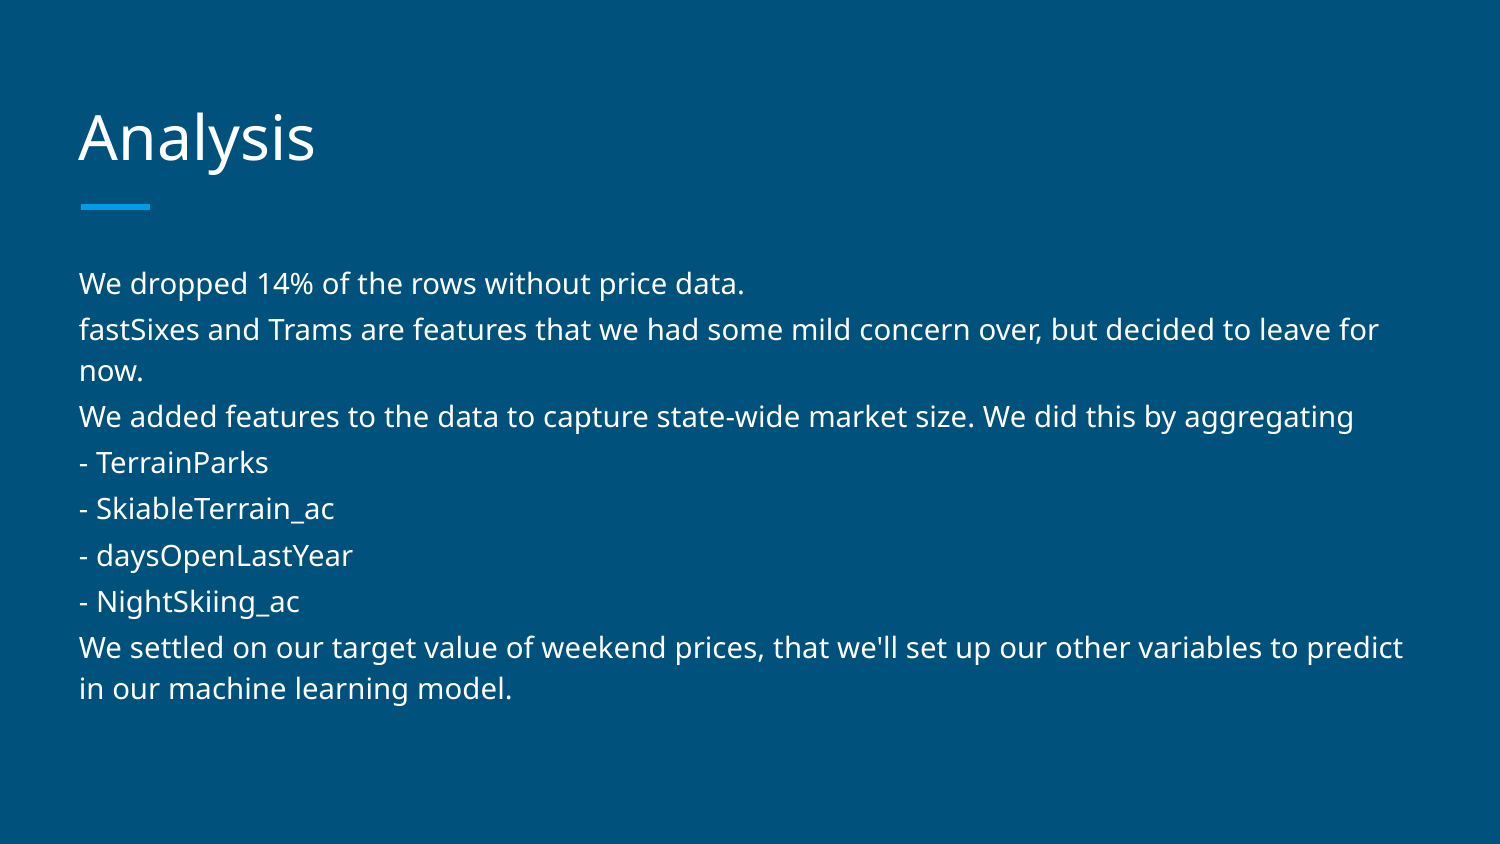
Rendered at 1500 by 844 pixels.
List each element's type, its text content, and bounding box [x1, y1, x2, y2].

list We dropped 14% of the rows without price data. fastSixes and Trams are features that we had some mild concern over, but decided to leave for now. We added features to the data to capture state-wide market size. We did this by aggregating - TerrainParks - SkiableTerrain_ac - daysOpenLastYear - NightSkiing_ac We settled on our target value of weekend prices, that we'll set up our other variables to predict in our machine learning model. [63, 244, 1437, 750]
title Analysis [63, 75, 1437, 188]
